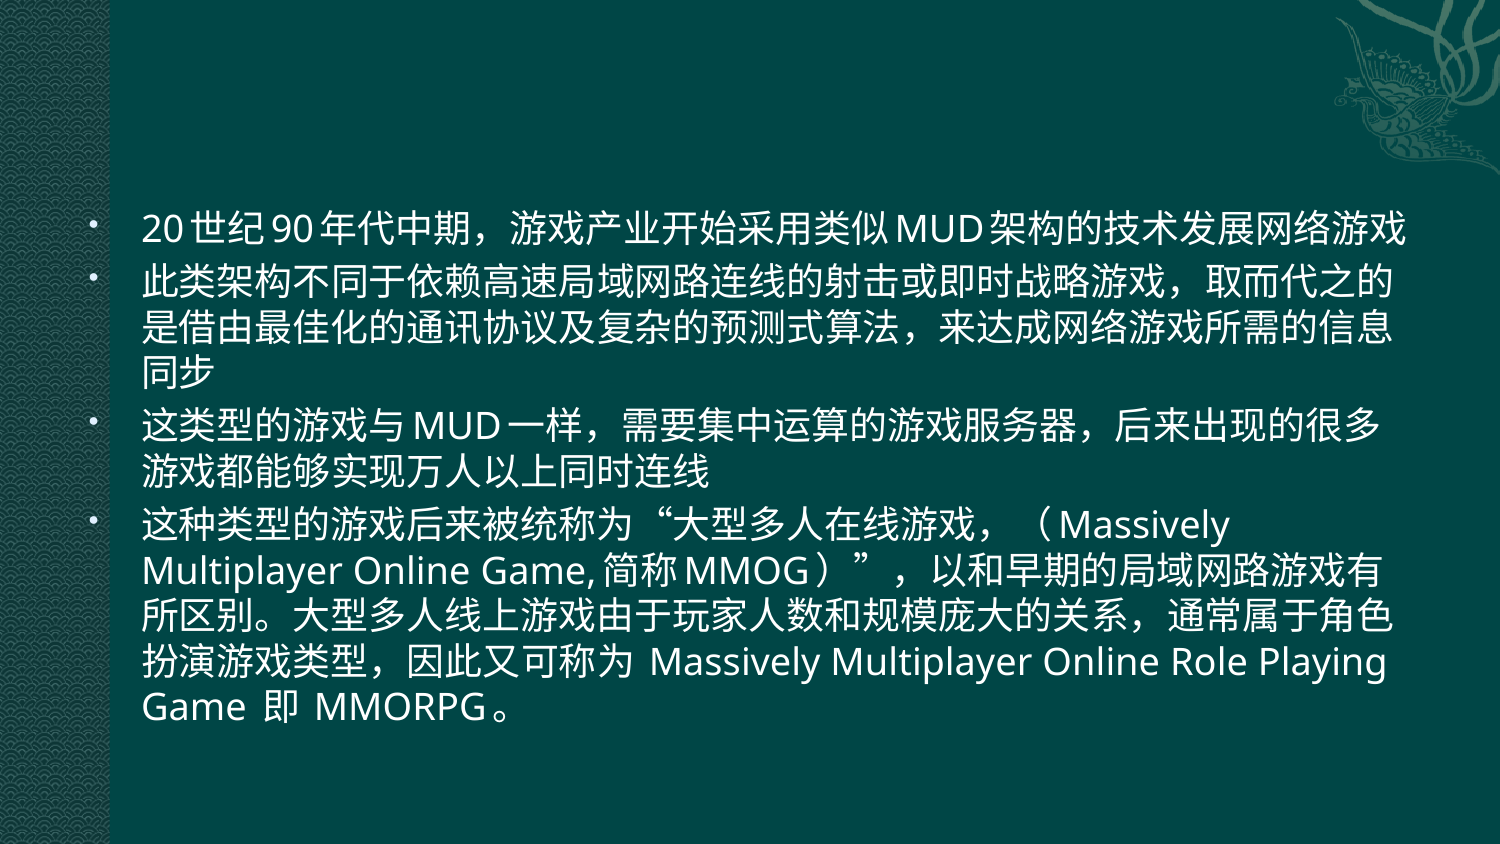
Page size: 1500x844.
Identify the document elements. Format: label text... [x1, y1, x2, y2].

list 20世纪90年代中期，游戏产业开始采用类似MUD架构的技术发展网络游戏 此类架构不同于依赖高速局域网路连线的射击或即时战略游戏，取而代之的是借由最佳化的通讯协议及复杂的预测式算法，来达成网络游戏所需的信息同步 这类型的游戏与MUD一样，需要集中运算的游戏服务器，后来出现的很多游戏都能够实现万人以上同时连线 这种类型的游戏后来被统称为“大型多人在线游戏，（Massively Multiplayer Online Game,简称MMOG）”，以和早期的局域网路游戏有所区别。大型多人线上游戏由于玩家人数和规模庞大的关系，通常属于角色扮演游戏类型，因此又可称为 Massively Multiplayer Online Role Playing Game 即 MMORPG。 [75, 196, 1425, 754]
picture [0, 0, 110, 844]
